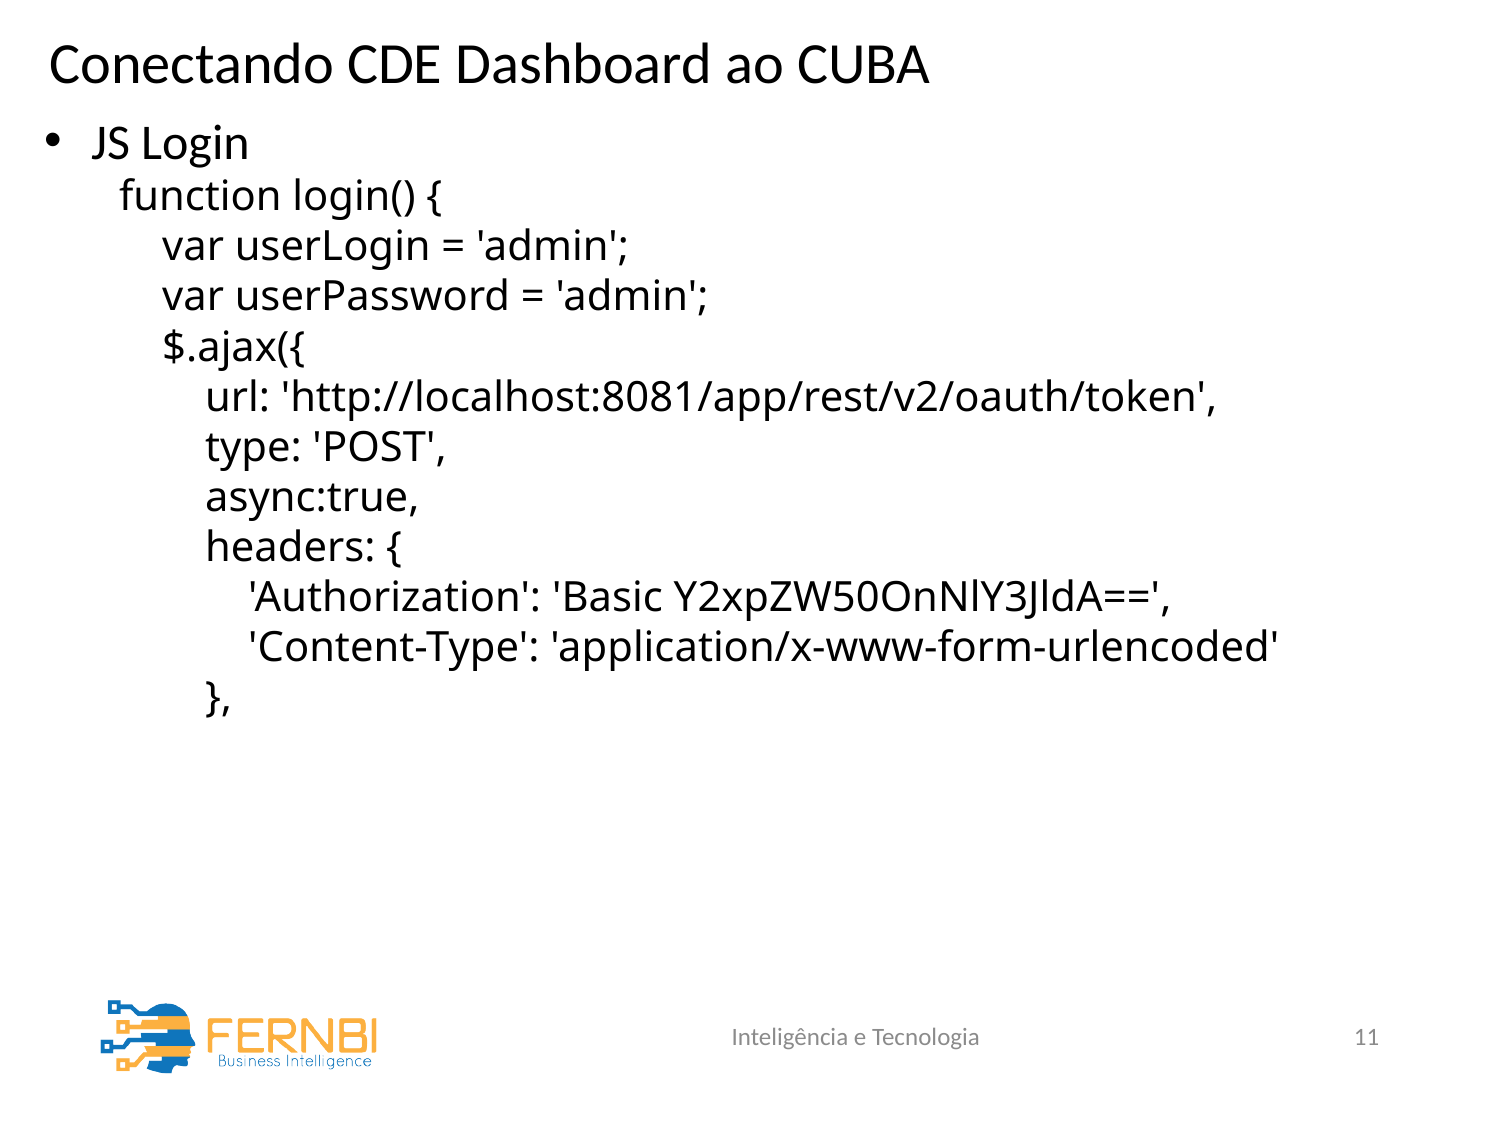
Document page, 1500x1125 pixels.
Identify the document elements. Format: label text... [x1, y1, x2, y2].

picture [49, 961, 404, 1109]
slide_number 11 [1336, 1005, 1397, 1066]
footer Inteligência e Tecnologia [602, 1005, 1110, 1066]
text_box Conectando CDE Dashboard ao CUBA [34, 17, 946, 101]
text_box JS Login function login() { var userLogin = 'admin'; var userPassword = 'admin'; $.ajax({ url: 'http://localhost:8081/app/rest/v2/oauth/token', type: 'POST', async:true, headers: { 'Authorization': 'Basic Y2xpZW50OnNlY3JldA==', 'Content-Type': 'application/x-www-form-urlencoded' }, [29, 101, 1471, 727]
